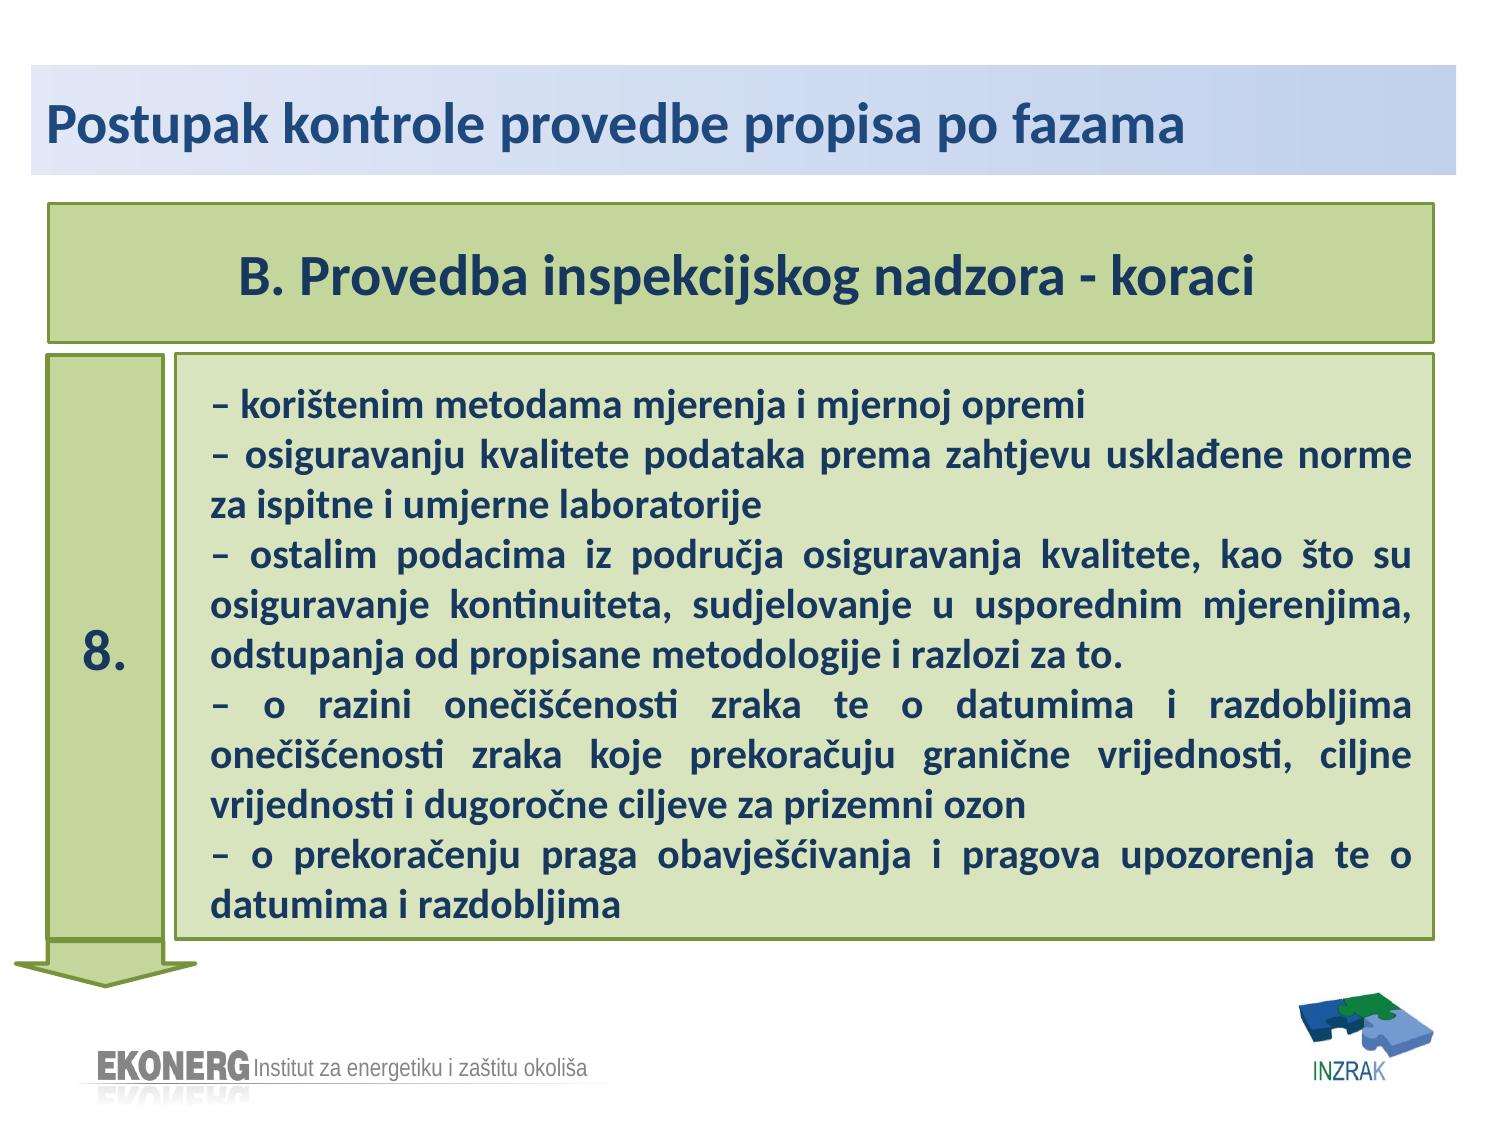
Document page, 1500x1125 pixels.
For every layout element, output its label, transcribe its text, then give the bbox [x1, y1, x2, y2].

picture [1298, 992, 1434, 1088]
text_box [47, 201, 1435, 344]
text_box – korištenim metodama mjerenja i mjernoj opremi – osiguravanju kvalitete podataka prema zahtjevu usklađene norme za ispitne i umjerne laboratorije – ostalim podacima iz područja osiguravanja kvalitete, kao što su osiguravanje kontinuiteta, sudjelovanje u usporednim mjerenjima, odstupanja od propisane metodologije i razlozi za to. – o razini onečišćenosti zraka te o datumima i razdobljima onečišćenosti zraka koje prekoračuju granične vrijednosti, ciljne vrijednosti i dugoročne ciljeve za prizemni ozon – o prekoračenju praga obavješćivanja i pragova upozorenja te o datumima i razdobljima [195, 368, 1429, 935]
text_box [174, 351, 1436, 941]
text_box [13, 938, 198, 989]
title Postupak kontrole provedbe propisa po fazama [31, 65, 1457, 175]
text_box B. Provedba inspekcijskog nadzora - koraci [48, 229, 1432, 315]
text_box 8. [45, 353, 165, 940]
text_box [61, 1038, 636, 1112]
